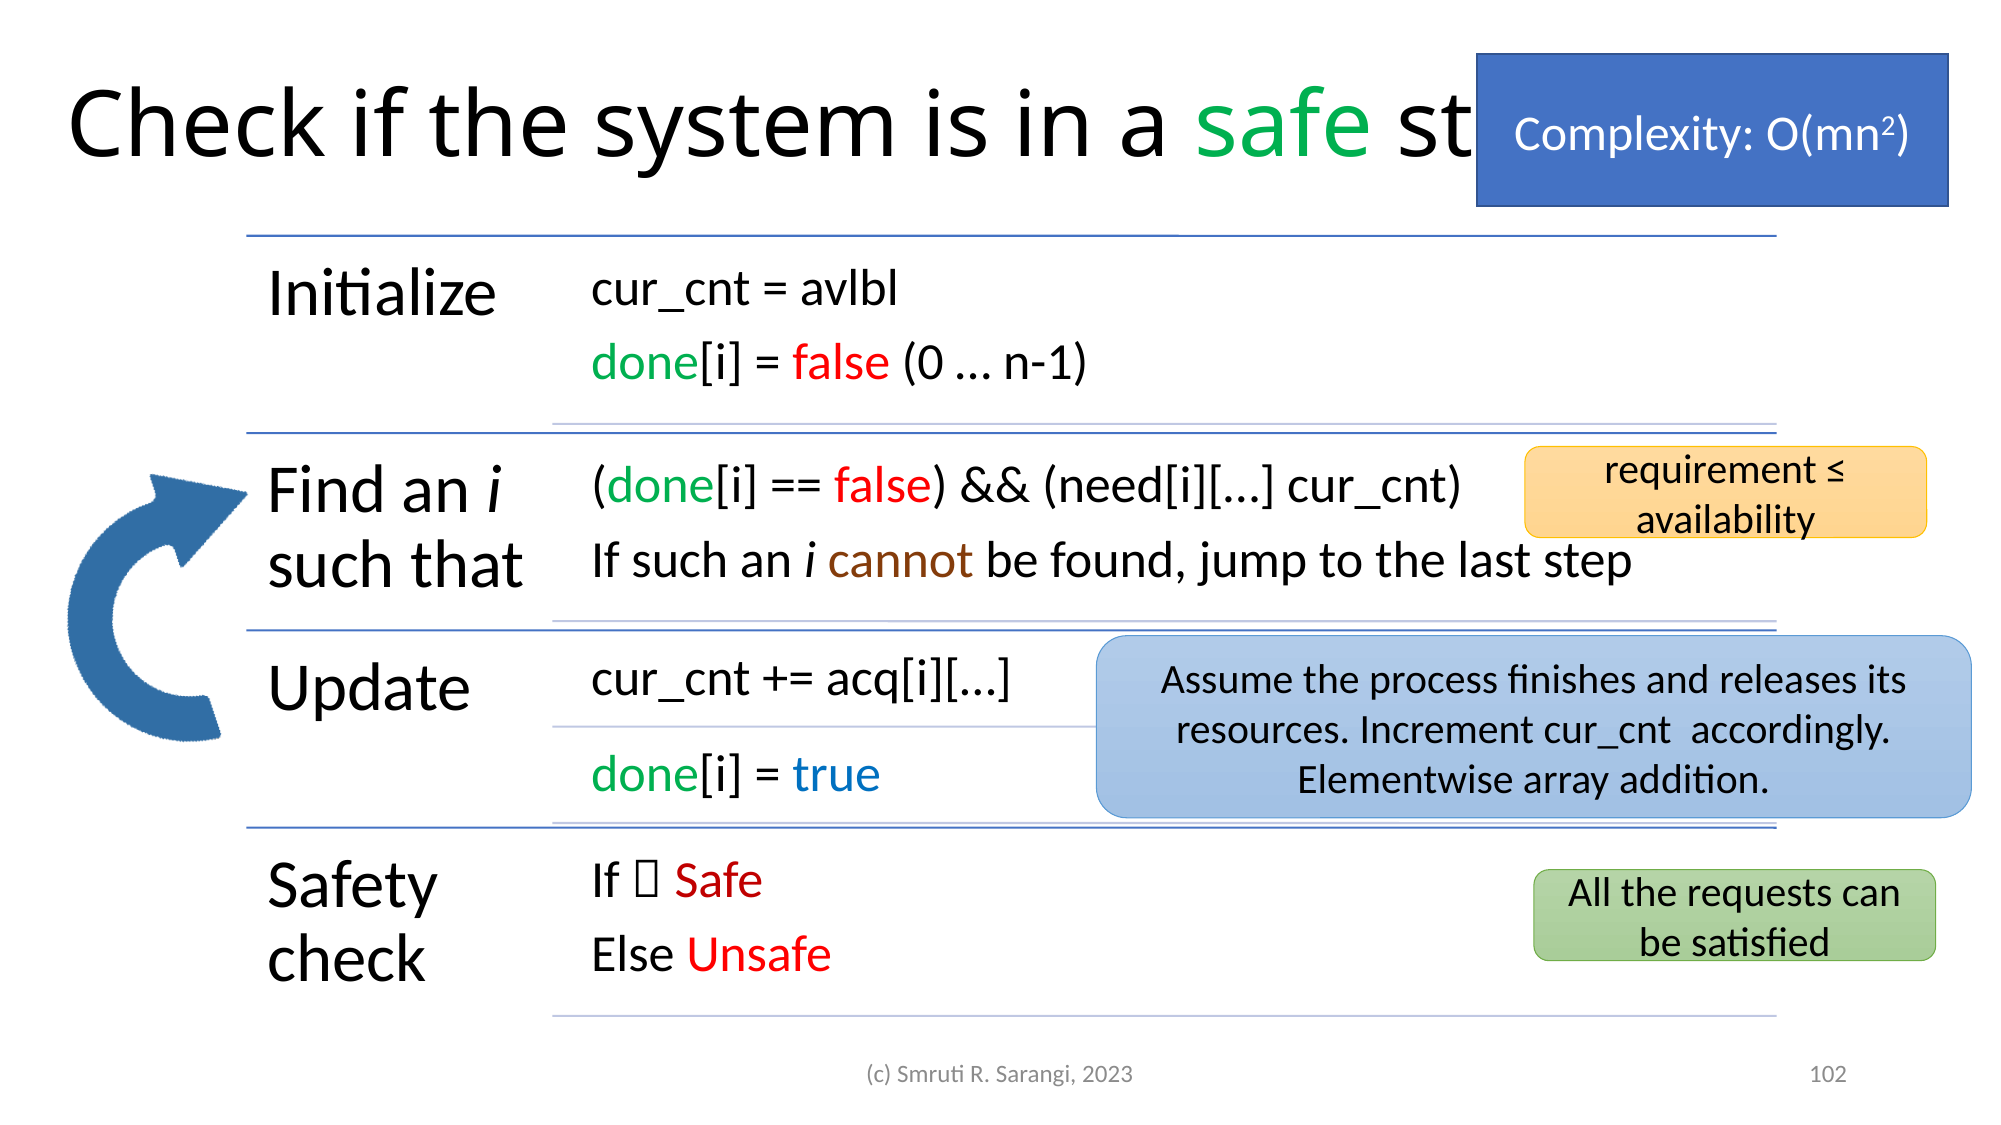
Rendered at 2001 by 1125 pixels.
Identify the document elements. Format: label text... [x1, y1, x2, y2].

title Check if the system is in a safe state [51, 18, 1777, 236]
text_box Assume the process finishes and releases its resources. Increment cur_cnt accordingly. Elementwise array addition. [1095, 635, 1972, 819]
text_box All the requests can be satisfied [1533, 869, 1937, 962]
footer (c) Smruti R. Sarangi, 2023 [662, 1042, 1338, 1103]
slide_number 102 [1412, 1042, 1863, 1103]
picture [36, 474, 307, 746]
text_box requirement ≤ availability [1524, 445, 1928, 539]
text_box Complexity: O(mn2) [1476, 53, 1949, 207]
